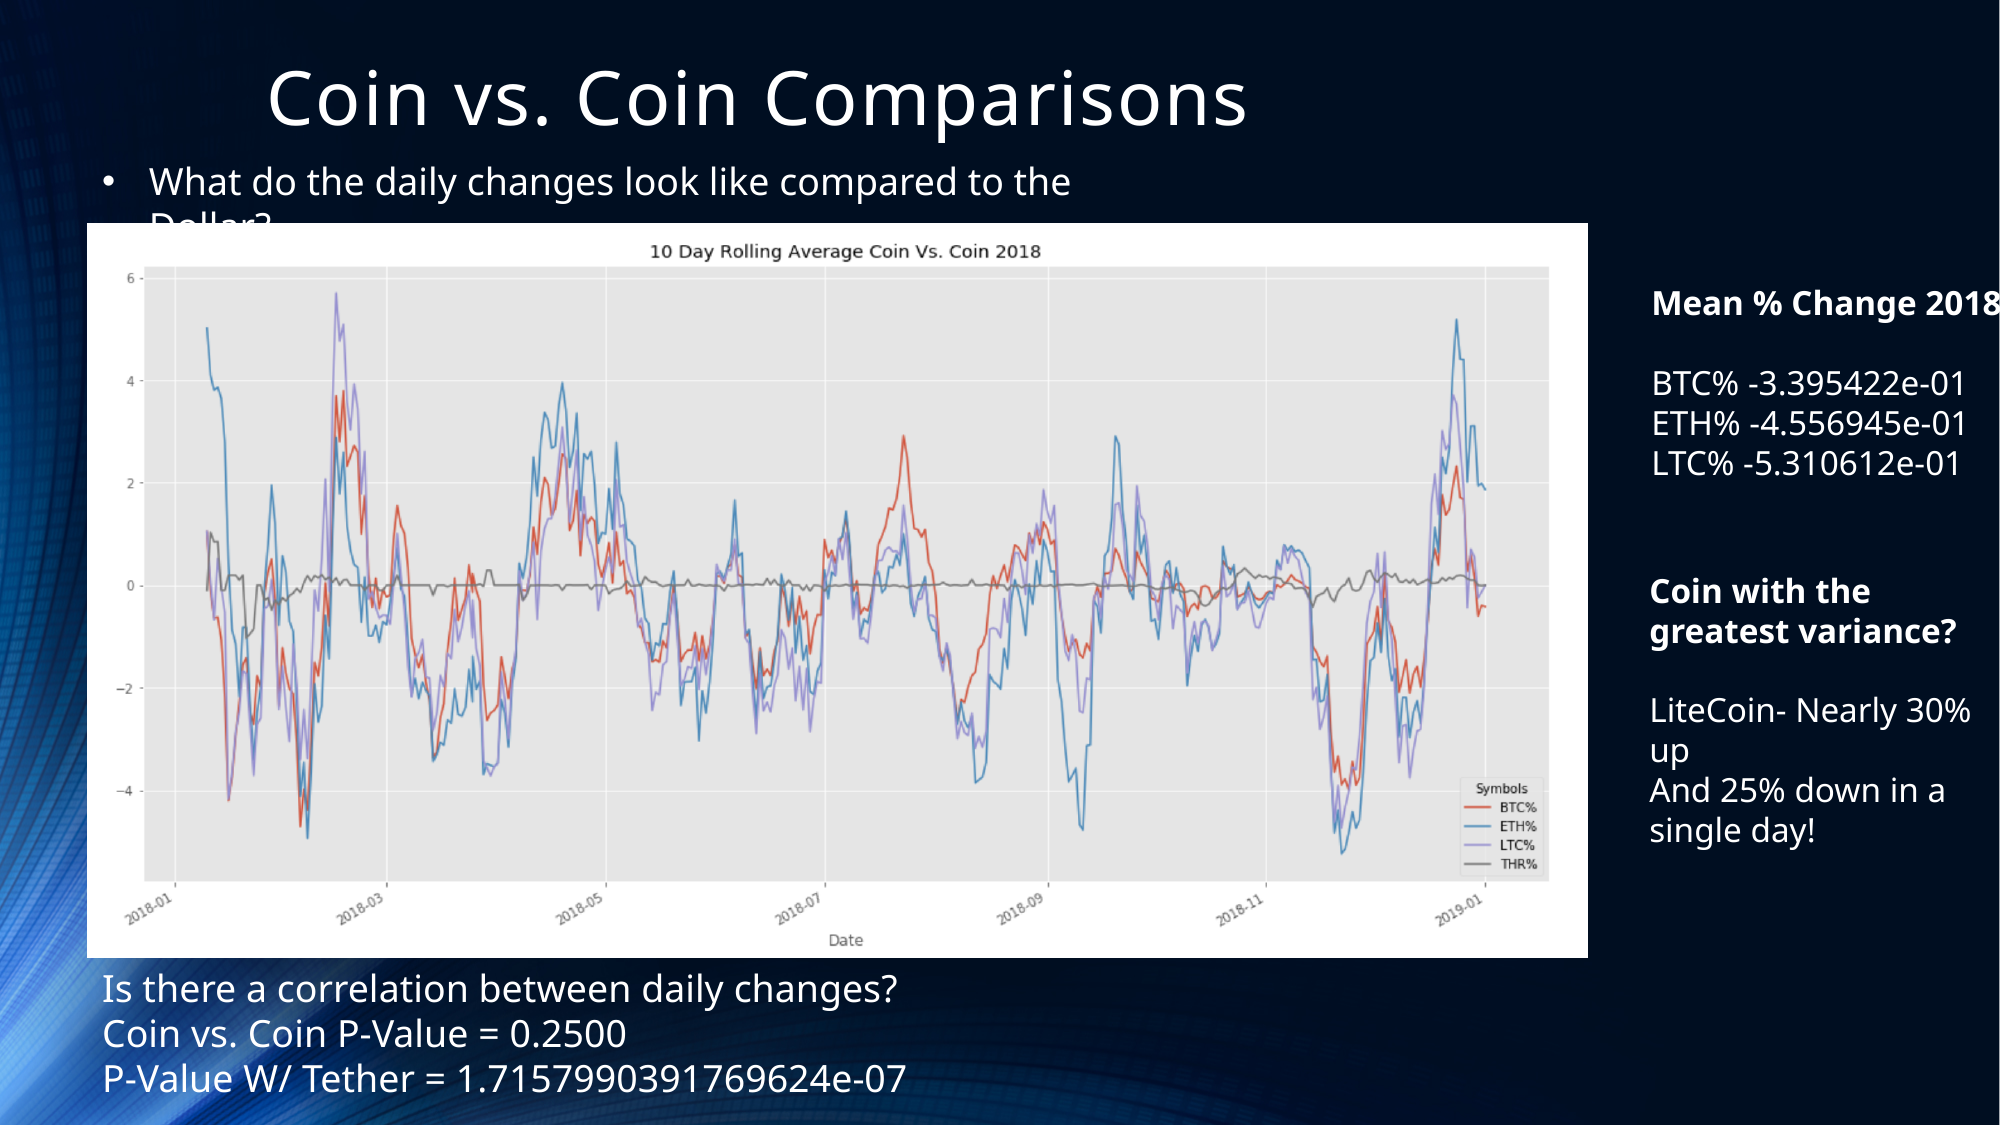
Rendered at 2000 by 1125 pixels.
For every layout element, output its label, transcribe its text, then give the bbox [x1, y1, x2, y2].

picture [0, 0, 2000, 1125]
text_box Coin with the greatest variance? LiteCoin- Nearly 30% up And 25% down in a single day! [1634, 562, 2000, 857]
text_box Mean % Change 2018 BTC% -3.395422e-01 ETH% -4.556945e-01 LTC% -5.310612e-01 [1636, 274, 2000, 490]
text_box Is there a correlation between daily changes? Coin vs. Coin P-Value = 0.2500 P-Value W/ Tether = 1.7157990391769624e-07 [87, 958, 938, 1108]
text_box What do the daily changes look like compared to the Dollar? [87, 150, 1175, 223]
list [87, 223, 1588, 958]
title Coin vs. Coin Comparisons [251, 48, 1752, 149]
